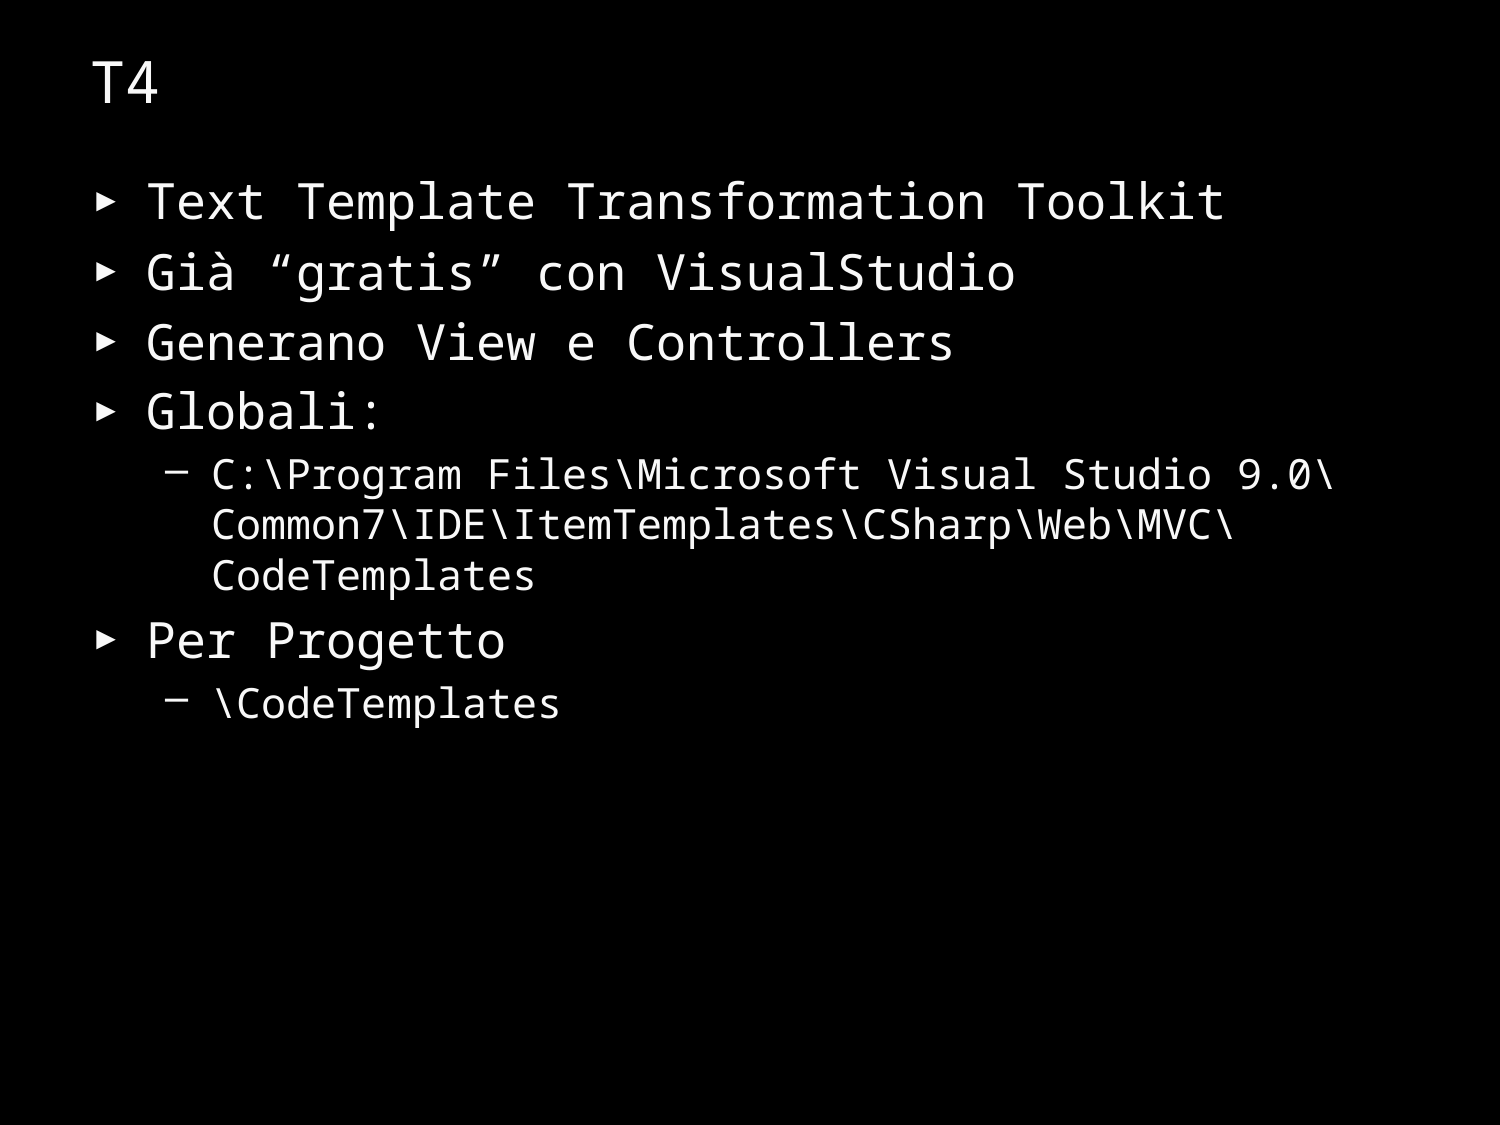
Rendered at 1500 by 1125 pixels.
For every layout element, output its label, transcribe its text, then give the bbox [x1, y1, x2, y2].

title T4 [74, 37, 1426, 123]
list Text Template Transformation Toolkit Già “gratis” con VisualStudio Generano View e Controllers Globali: C:\Program Files\Microsoft Visual Studio 9.0\Common7\IDE\ItemTemplates\CSharp\Web\MVC\CodeTemplates Per Progetto \CodeTemplates [74, 162, 1426, 764]
